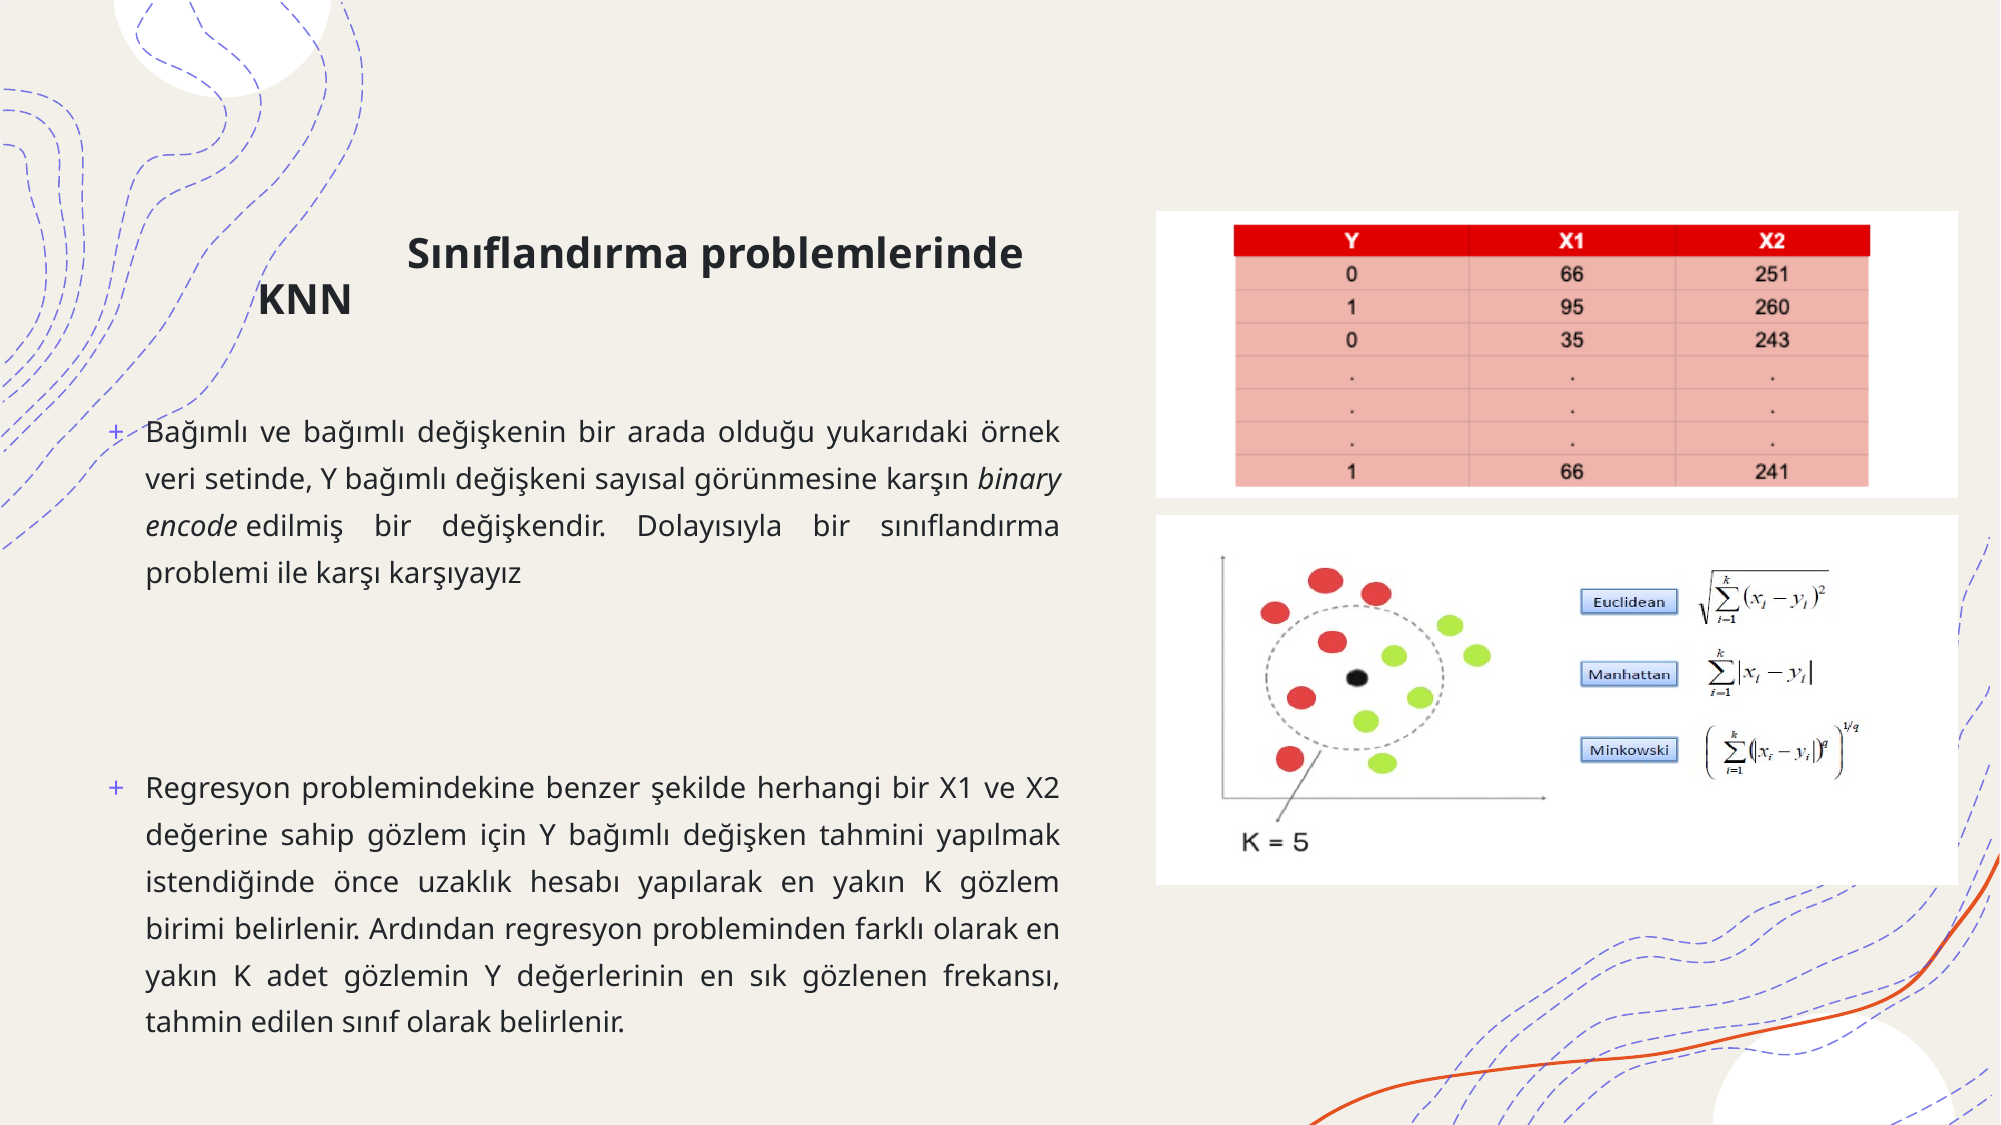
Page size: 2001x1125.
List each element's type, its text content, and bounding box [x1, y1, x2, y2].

list Sınıflandırma problemlerinde KNN Bağımlı ve bağımlı değişkenin bir arada olduğu yukarıdaki örnek veri setinde, Y bağımlı değişkeni sayısal görünmesine karşın binary encode edilmiş bir değişkendir. Dolayısıyla bir sınıflandırma problemi ile karşı karşıyayız Regresyon problemindekine benzer şekilde herhangi bir X1 ve X2 değerine sahip gözlem için Y bağımlı değişken tahmini yapılmak istendiğinde önce uzaklık hesabı yapılarak en yakın K gözlem birimi belirlenir. Ardından regresyon probleminden farklı olarak en yakın K adet gözlemin Y değerlerinin en sık gözlenen frekansı, tahmin edilen sınıf olarak belirlenir. [17, 222, 1077, 1033]
picture [1156, 515, 1958, 885]
picture [1156, 211, 1958, 498]
